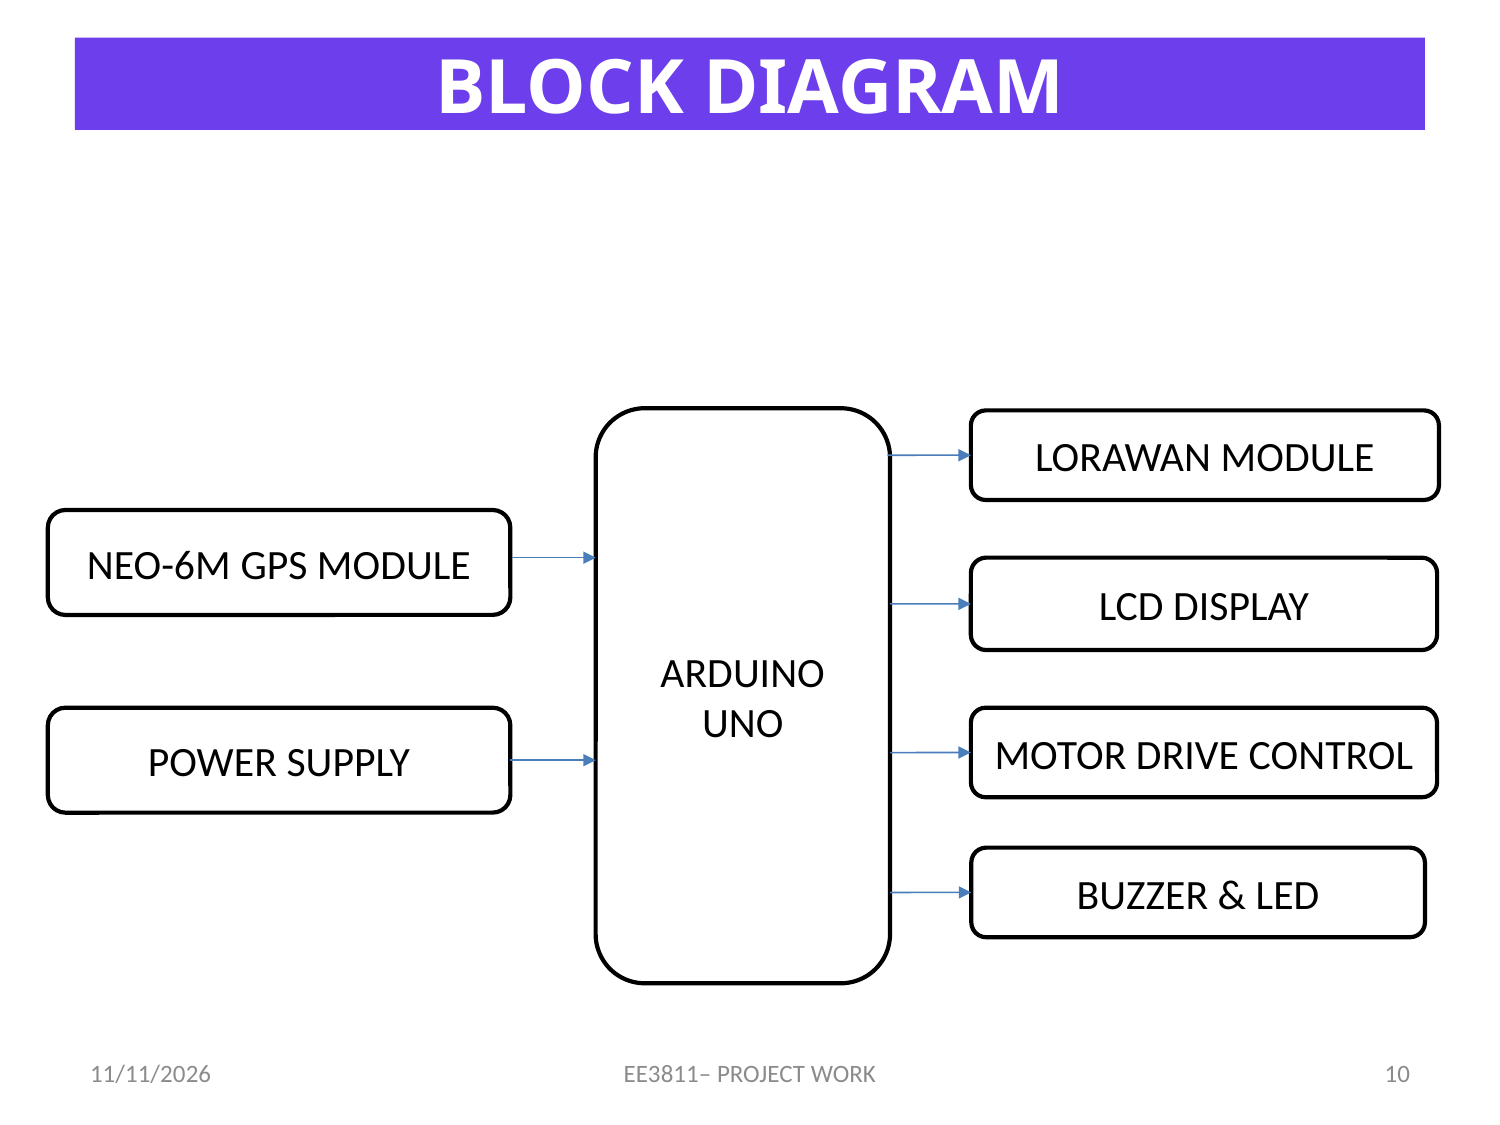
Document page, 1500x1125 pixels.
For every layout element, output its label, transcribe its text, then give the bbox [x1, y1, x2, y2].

text_box NEO-6M GPS MODULE [45, 507, 513, 618]
text_box LORAWAN MODULE [968, 408, 1442, 503]
footer EE3811– PROJECT WORK [512, 1042, 988, 1103]
text_box MOTOR DRIVE CONTROL [968, 705, 1440, 800]
text_box BLOCK DIAGRAM [74, 37, 1425, 130]
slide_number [75, 1042, 425, 1103]
text_box BUZZER & LED [969, 845, 1428, 940]
text_box POWER SUPPLY [45, 705, 513, 815]
text_box ARDUINO UNO [593, 406, 893, 986]
text_box LCD DISPLAY [968, 555, 1440, 653]
slide_number 10 [1074, 1042, 1425, 1103]
